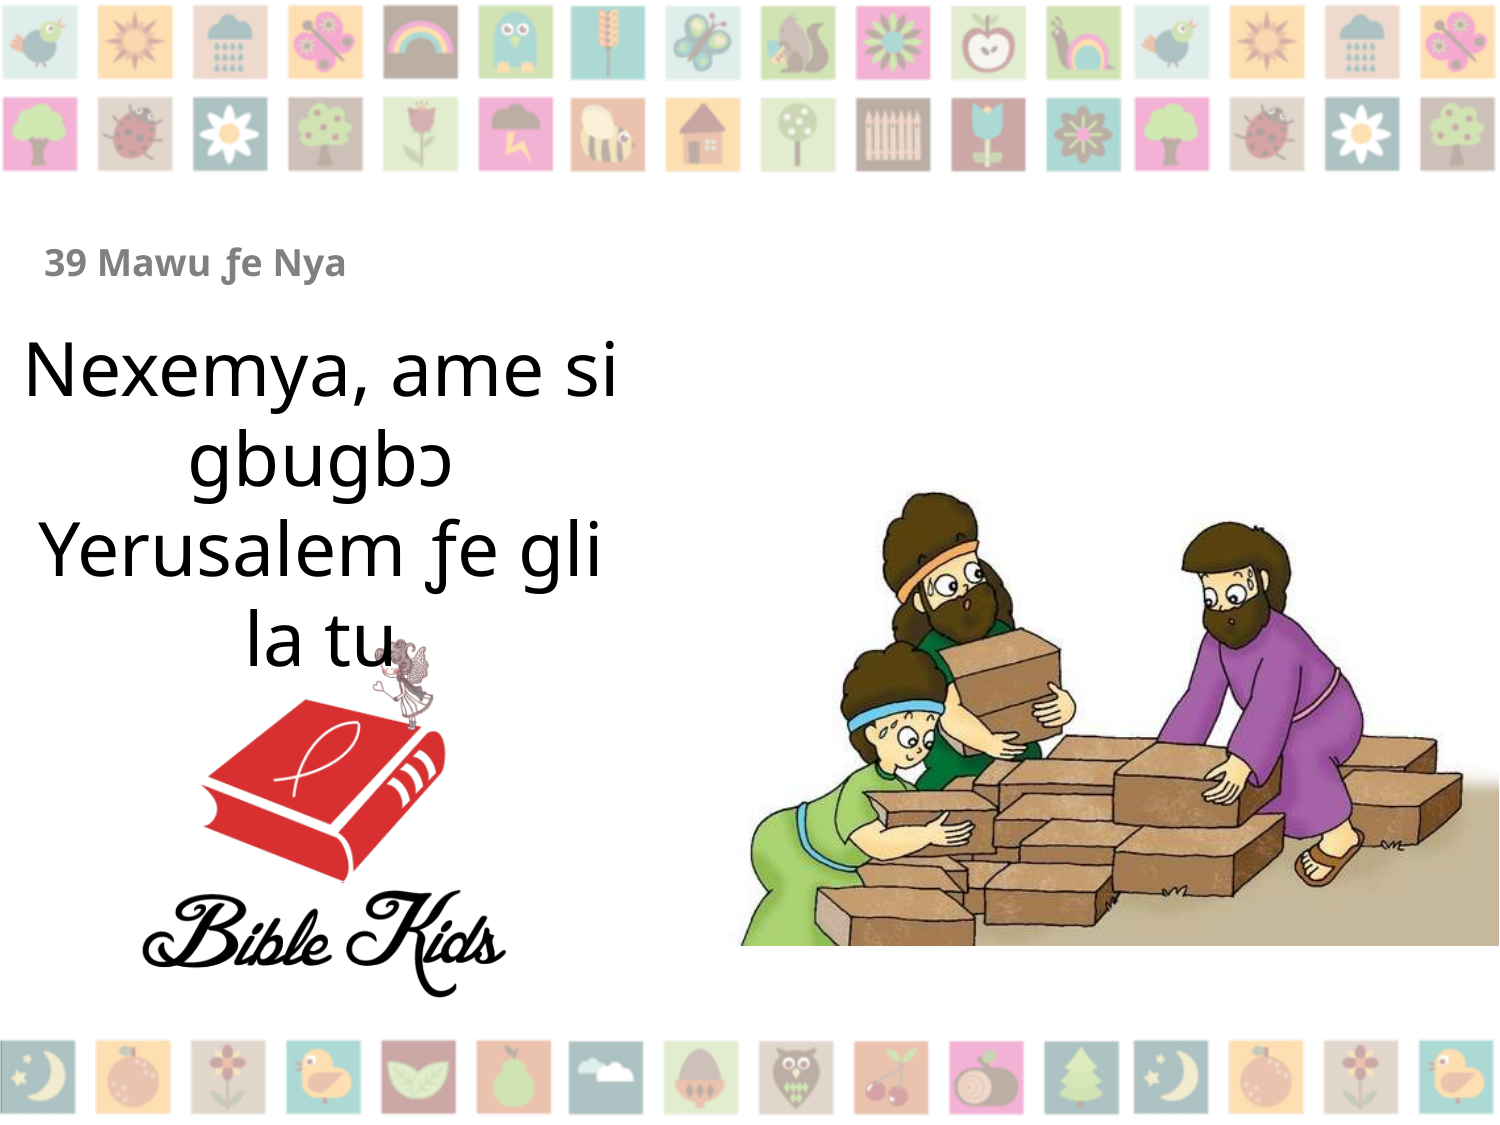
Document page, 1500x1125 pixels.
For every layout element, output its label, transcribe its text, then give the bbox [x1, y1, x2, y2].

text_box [0, 1028, 1500, 1118]
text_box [0, 3, 1500, 181]
text_box 39 Mawu ƒe Nya [29, 231, 543, 292]
picture [643, 320, 1500, 946]
picture [117, 600, 544, 1027]
text_box Nexemya, ame si gbugbɔ Yerusalem ƒe gli la tu [0, 314, 644, 690]
